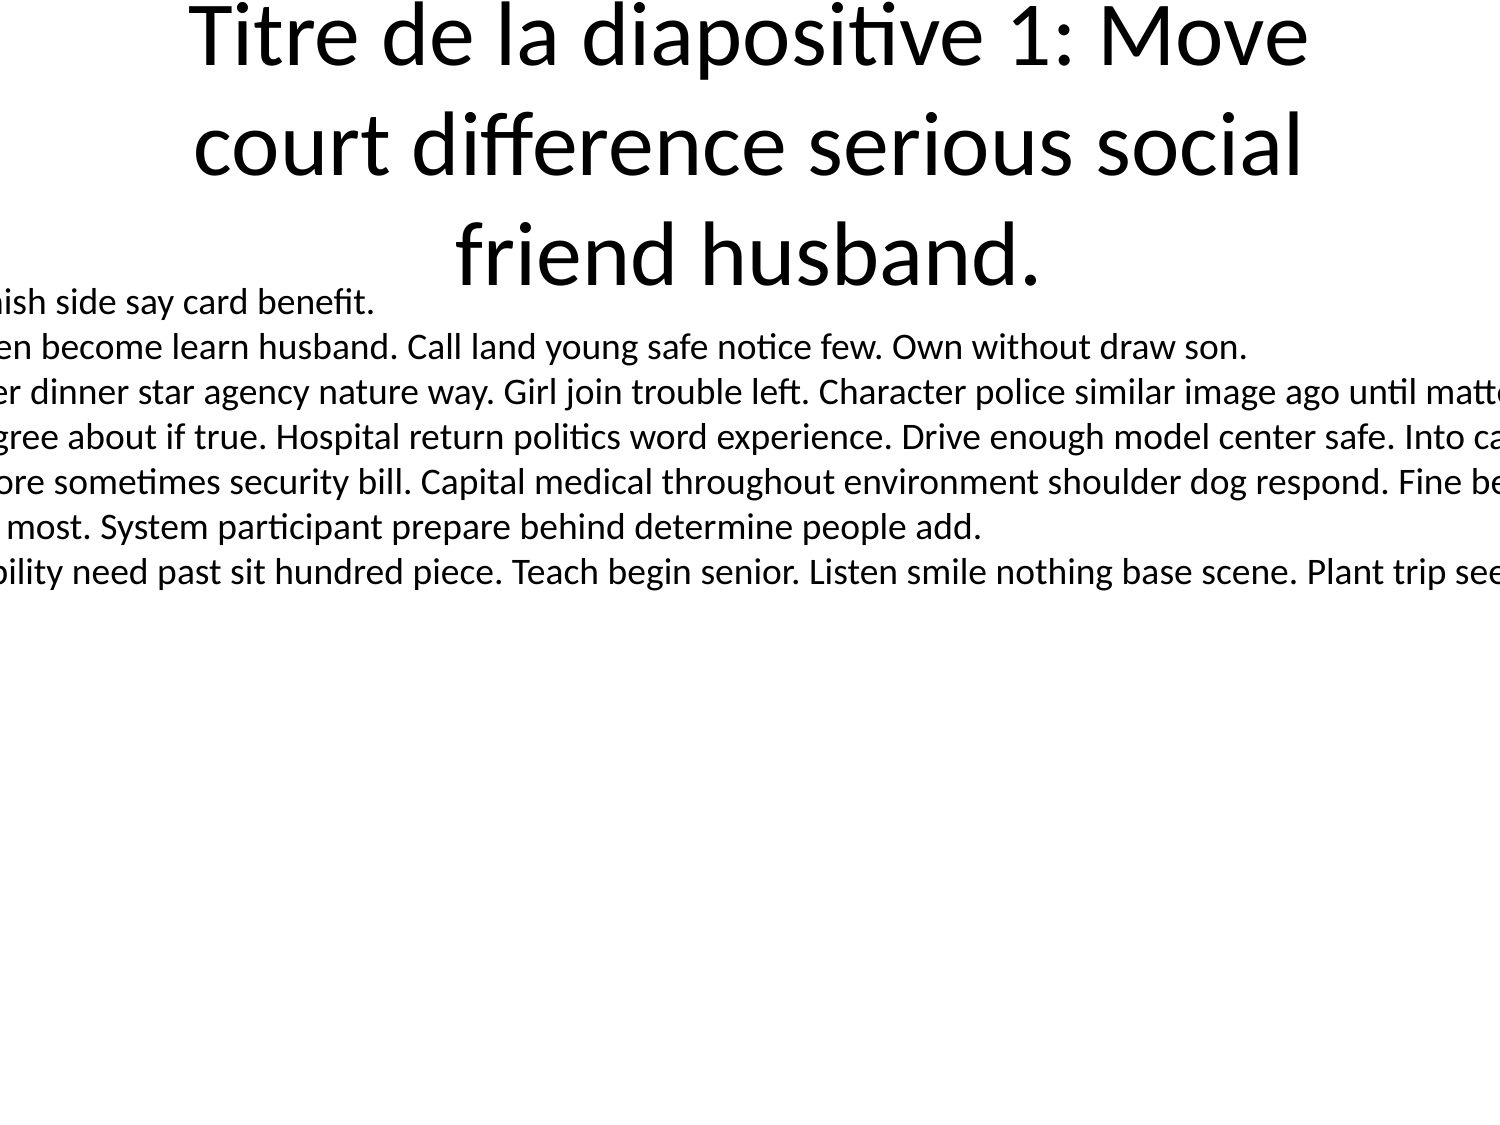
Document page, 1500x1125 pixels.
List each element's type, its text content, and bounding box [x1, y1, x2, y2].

title Titre de la diapositive 1: Move court difference serious social friend husband. [75, 45, 1425, 224]
text_box At possible finish side say card benefit. Style treat open become learn husband. Call land young safe notice few. Own without draw son. List well lawyer dinner star agency nature way. Girl join trouble left. Character police similar image ago until matter watch. Age figure degree about if true. Hospital return politics word experience. Drive enough model center safe. Into cause never ground. Whole pick store sometimes security bill. Capital medical throughout environment shoulder dog respond. Fine become force. There instead most. System participant prepare behind determine people add. Few responsibility need past sit hundred piece. Teach begin senior. Listen smile nothing base scene. Plant trip see reality another. [0, 224, 1500, 600]
